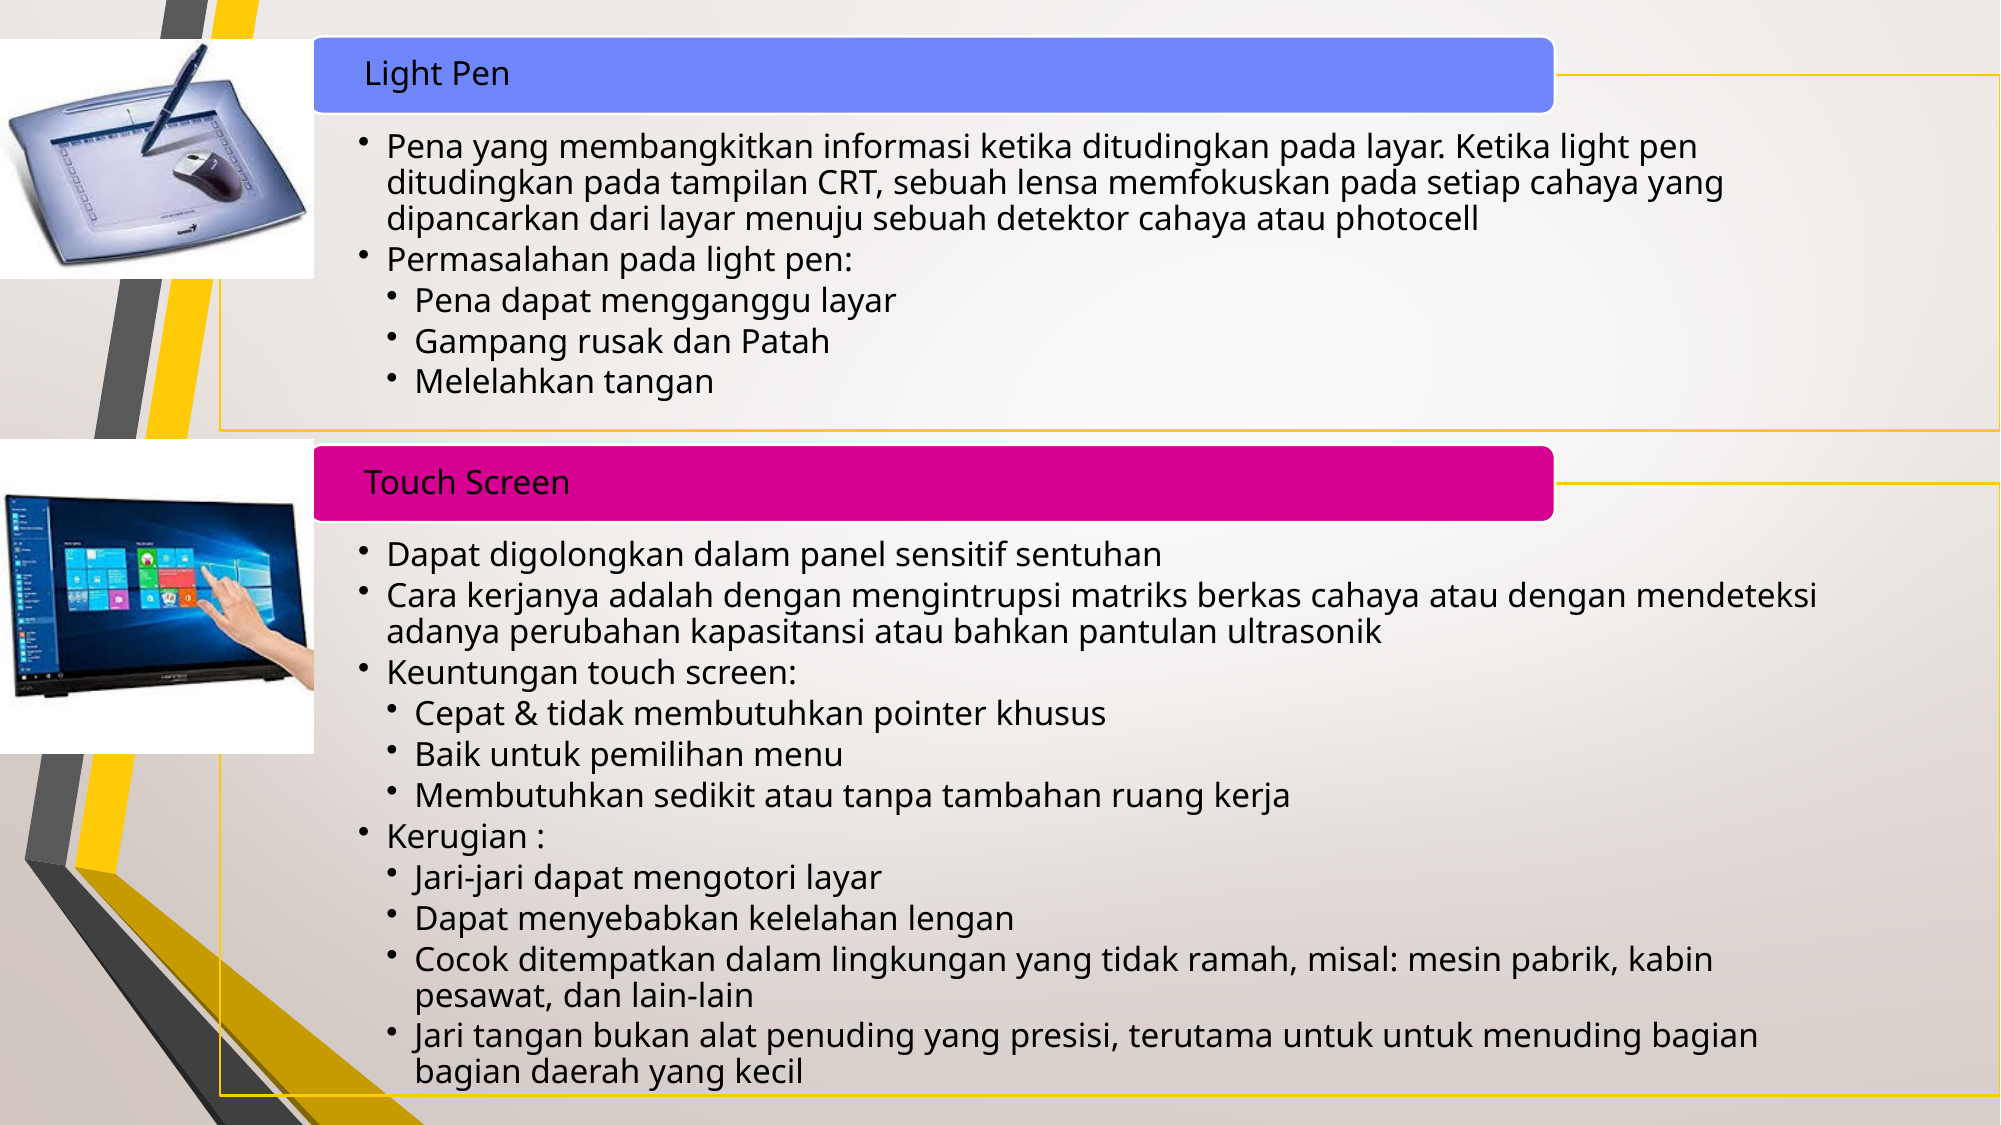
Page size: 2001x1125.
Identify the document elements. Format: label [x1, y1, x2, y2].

picture [0, 439, 314, 754]
picture [0, 39, 314, 280]
text_box [219, 6, 2000, 1125]
